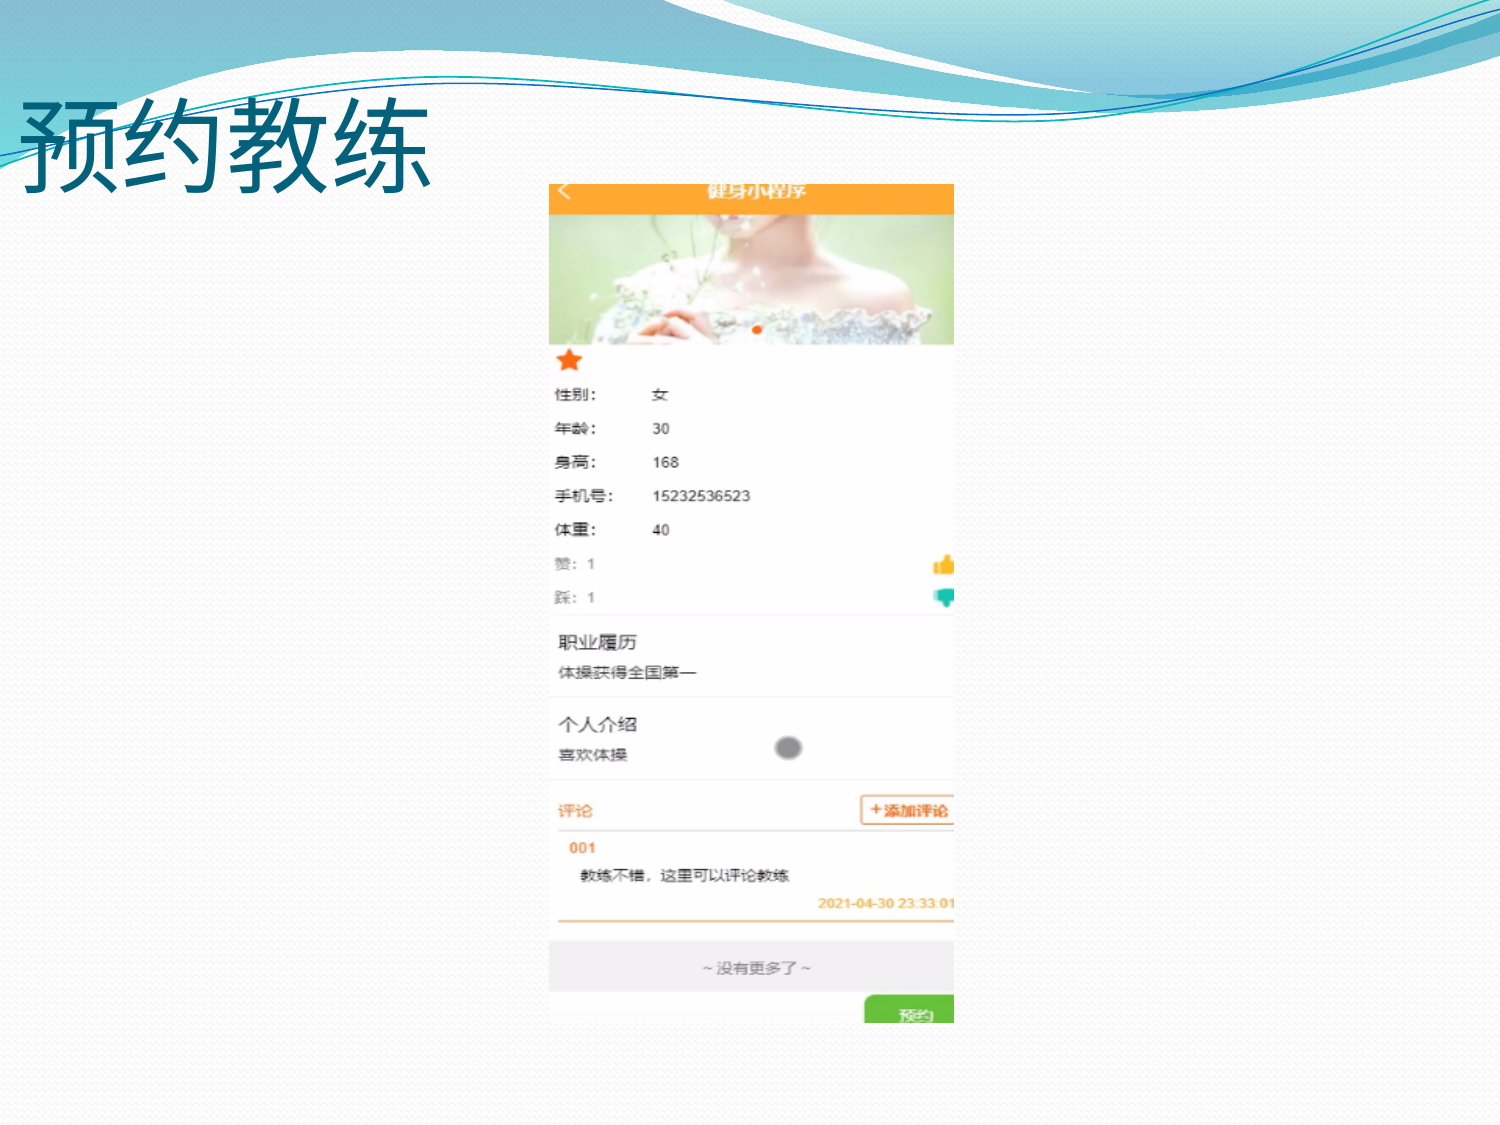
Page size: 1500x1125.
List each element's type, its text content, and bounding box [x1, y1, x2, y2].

picture [548, 184, 955, 1023]
title 预约教练 [17, 19, 1368, 207]
